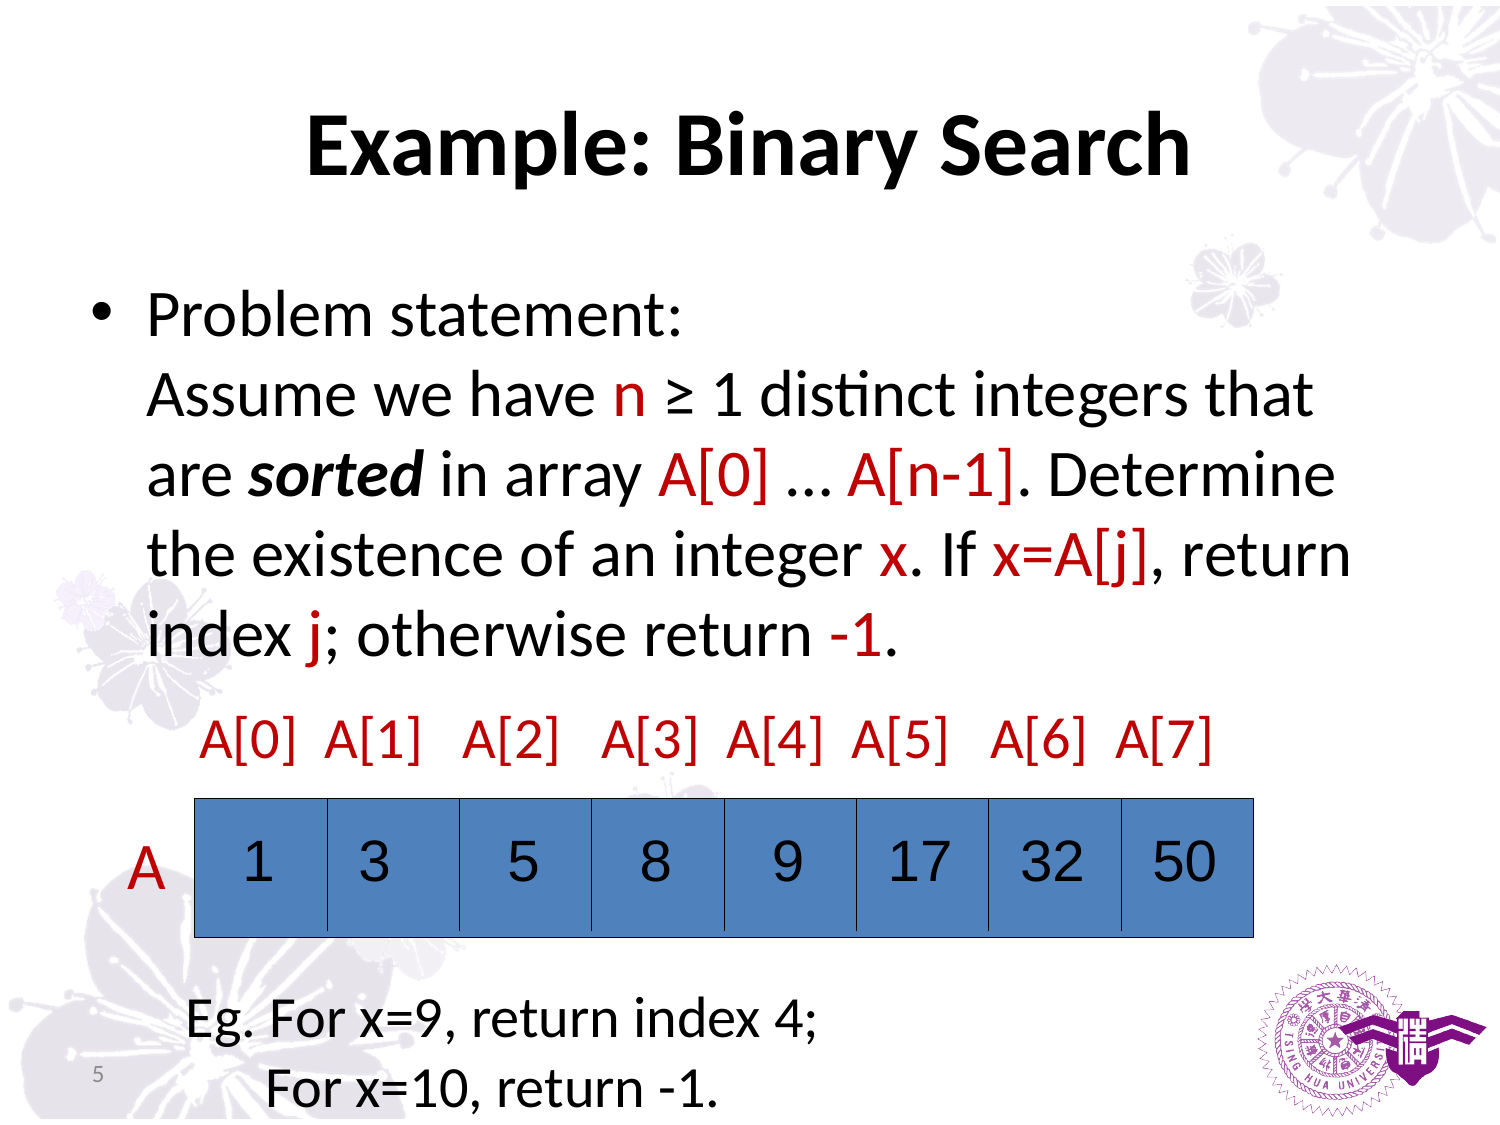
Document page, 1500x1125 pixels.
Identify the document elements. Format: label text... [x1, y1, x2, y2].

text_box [111, 798, 1254, 938]
slide_number 5 [0, 1042, 120, 1103]
picture [0, 6, 1500, 1119]
text_box A[0] A[1] A[2] A[3] A[4] A[5] A[6] A[7] Eg. For x=9, return index 4; For x=10, return -1. [171, 692, 1388, 1125]
list Problem statement: Assume we have n ≥ 1 distinct integers that are sorted in array A[0] … A[n-1]. Determine the existence of an integer x. If x=A[j], return index j; otherwise return -1. [75, 262, 1425, 1005]
title Example: Binary Search [75, 45, 1425, 233]
